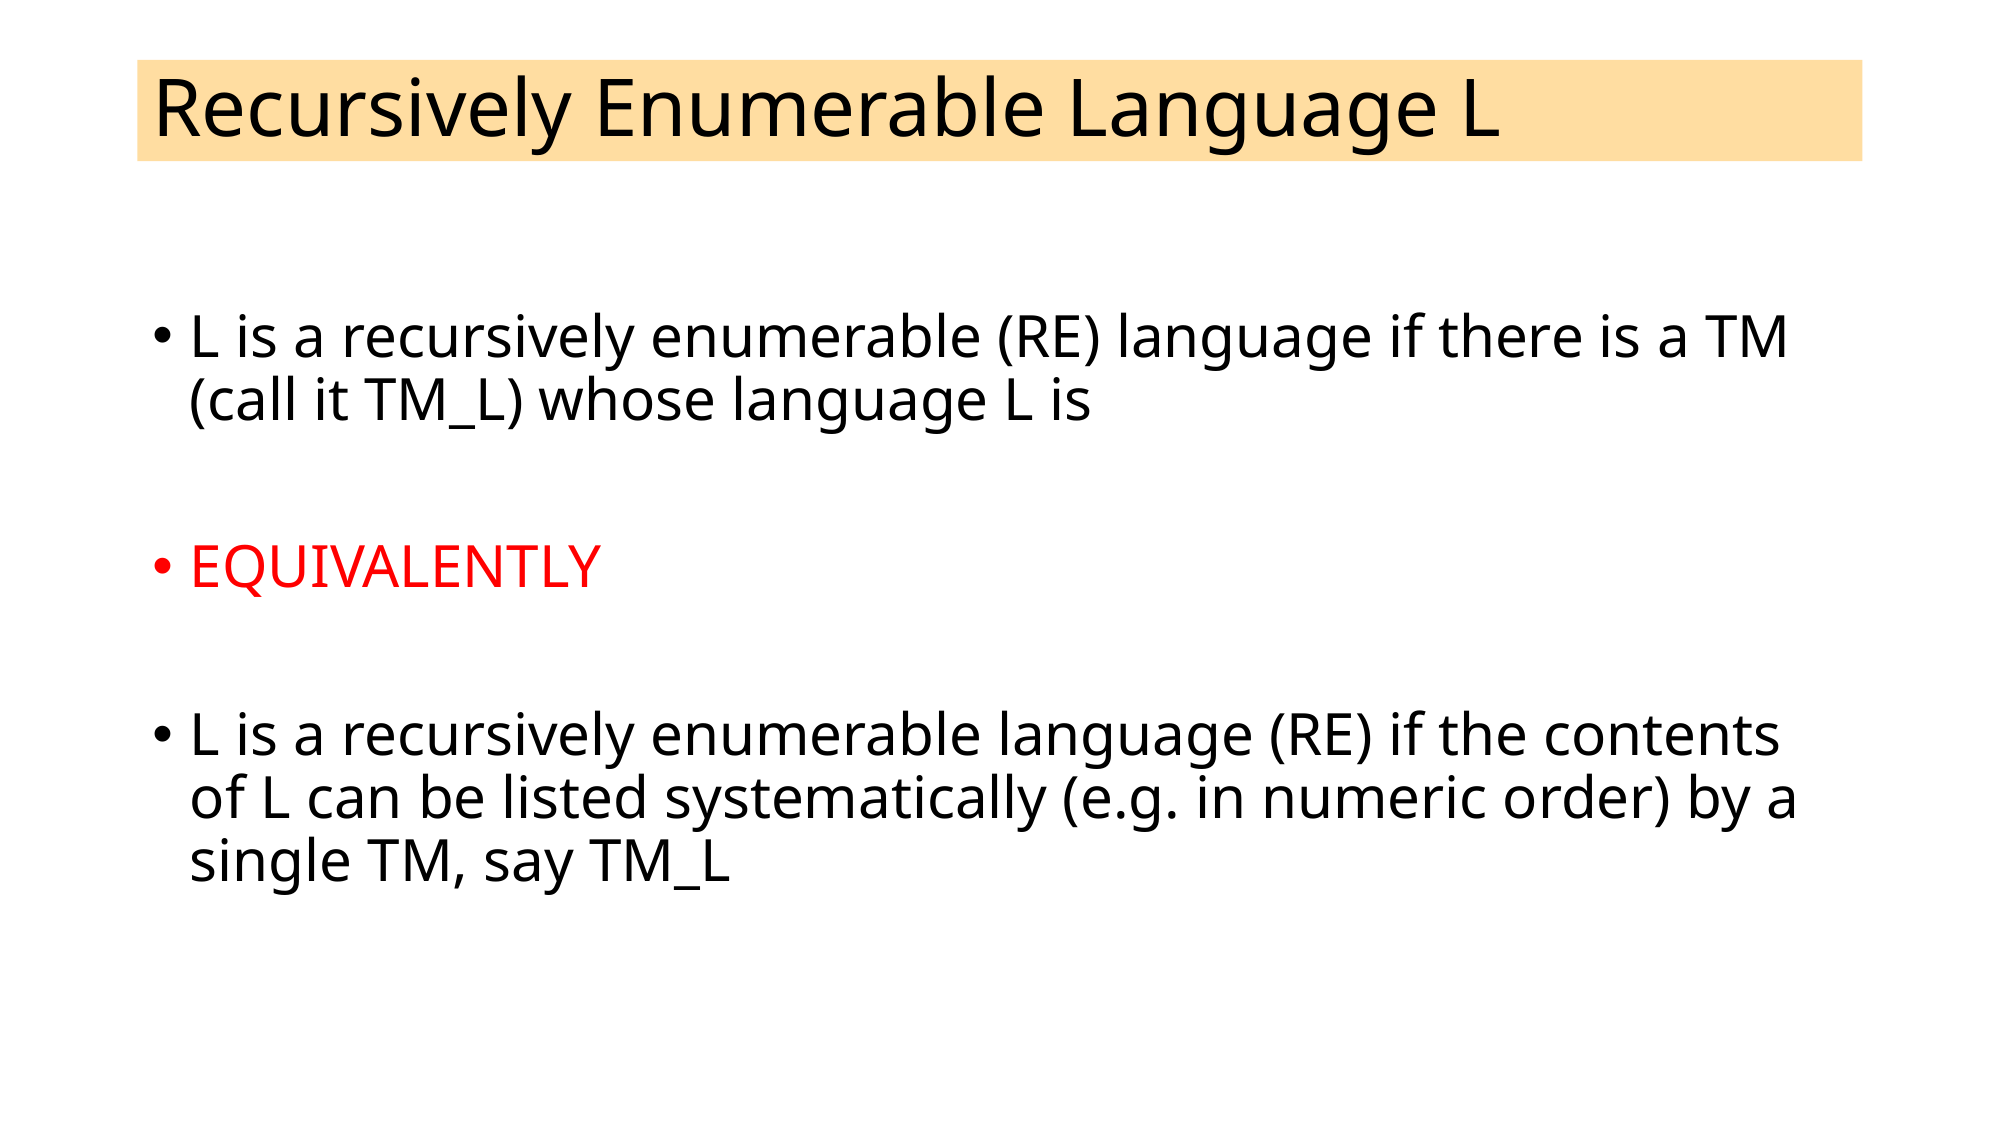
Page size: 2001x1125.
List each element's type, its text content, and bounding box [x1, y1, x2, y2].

title Recursively Enumerable Language L [137, 59, 1863, 162]
list L is a recursively enumerable (RE) language if there is a TM (call it TM_L) whose language L is EQUIVALENTLY L is a recursively enumerable language (RE) if the contents of L can be listed systematically (e.g. in numeric order) by a single TM, say TM_L [137, 299, 1863, 1014]
